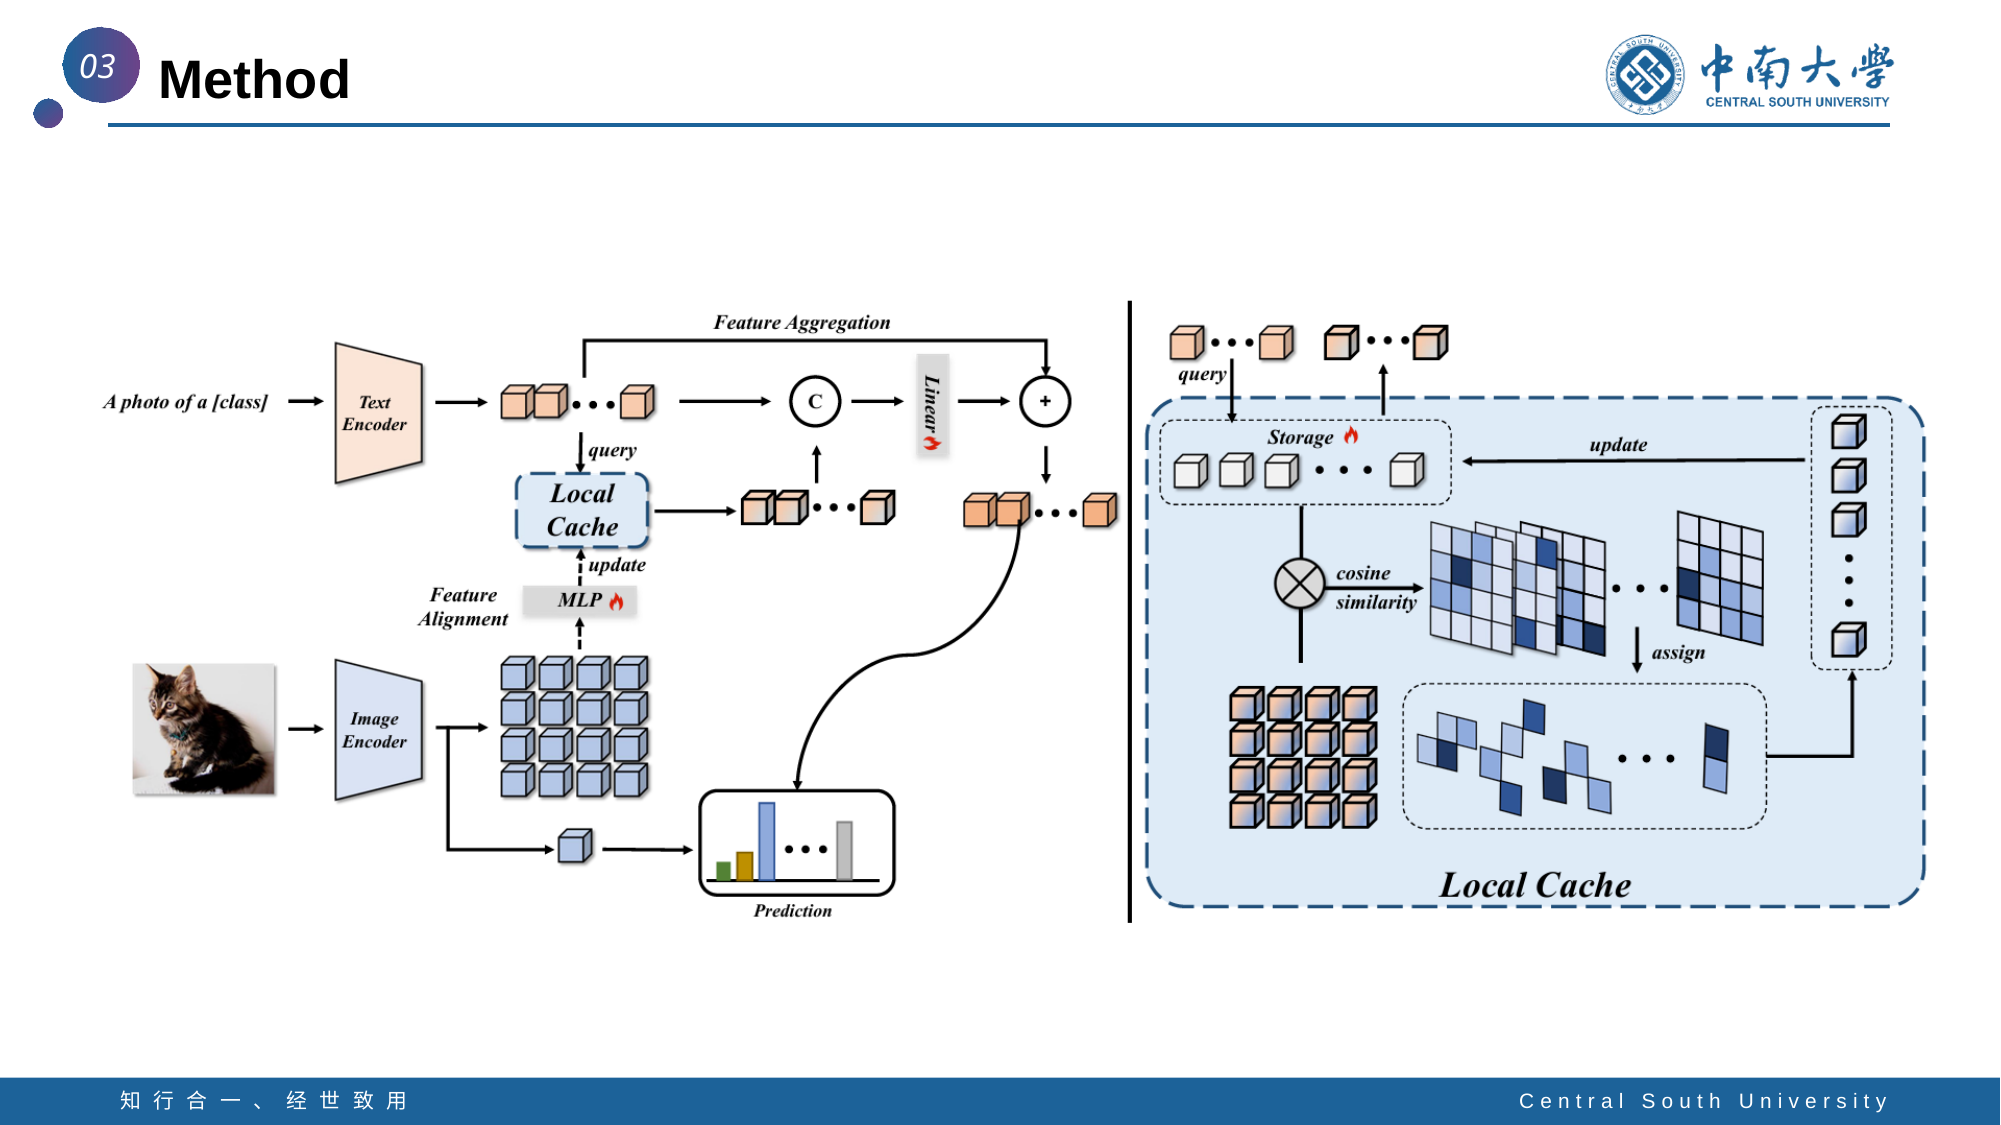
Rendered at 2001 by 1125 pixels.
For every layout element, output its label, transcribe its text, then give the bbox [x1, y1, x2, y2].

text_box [33, 26, 153, 128]
picture [1595, 28, 1907, 121]
text_box 知行合一、经世致用 [105, 1080, 423, 1120]
text_box [0, 1077, 2000, 1125]
text_box Method [158, 0, 1050, 118]
picture [59, 283, 1939, 925]
text_box Central South University [1504, 1080, 1902, 1120]
